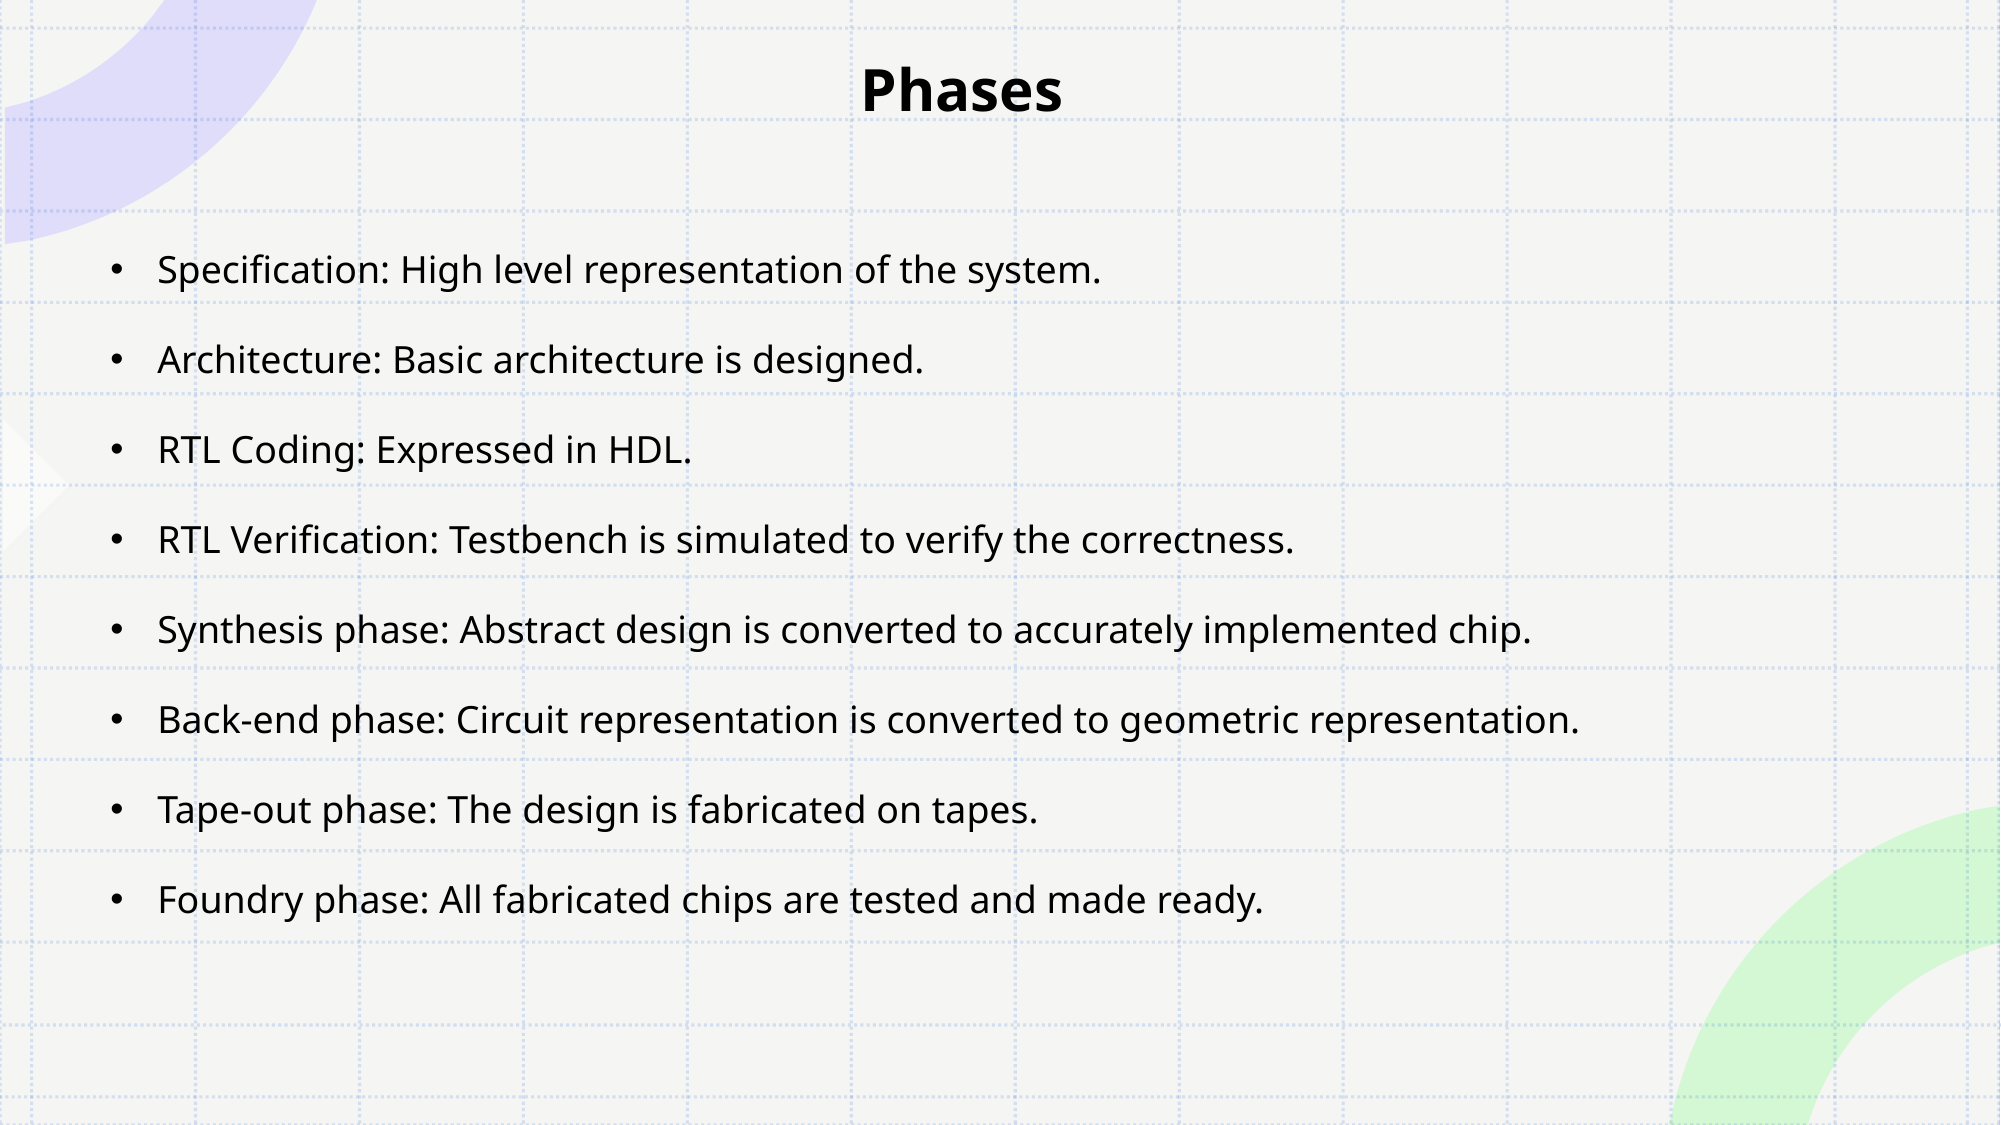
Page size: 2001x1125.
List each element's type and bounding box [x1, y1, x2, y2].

text_box [0, 0, 2000, 1125]
